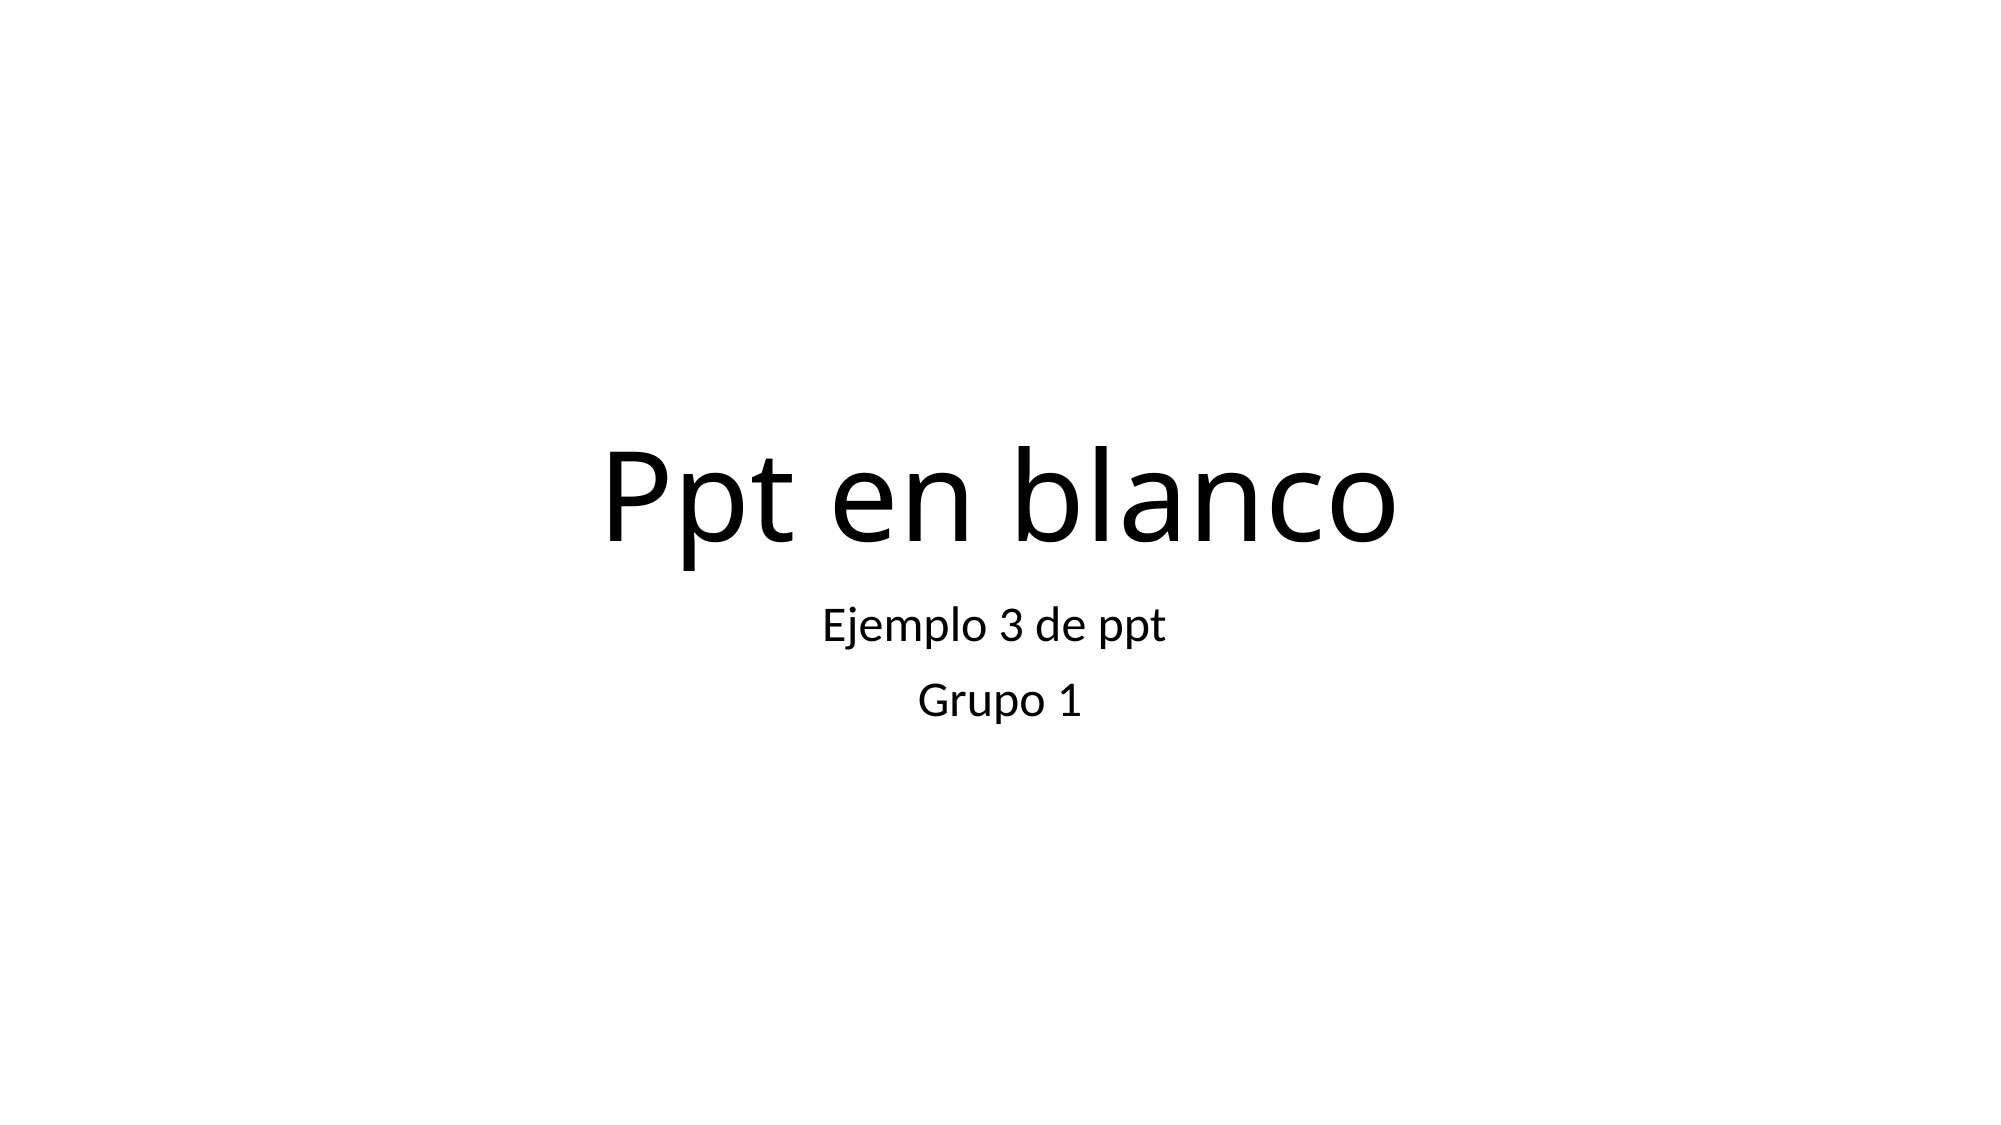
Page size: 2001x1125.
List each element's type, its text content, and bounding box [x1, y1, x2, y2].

title Ppt en blanco [249, 184, 1750, 576]
subtitle Ejemplo 3 de ppt Grupo 1 [249, 590, 1750, 863]
